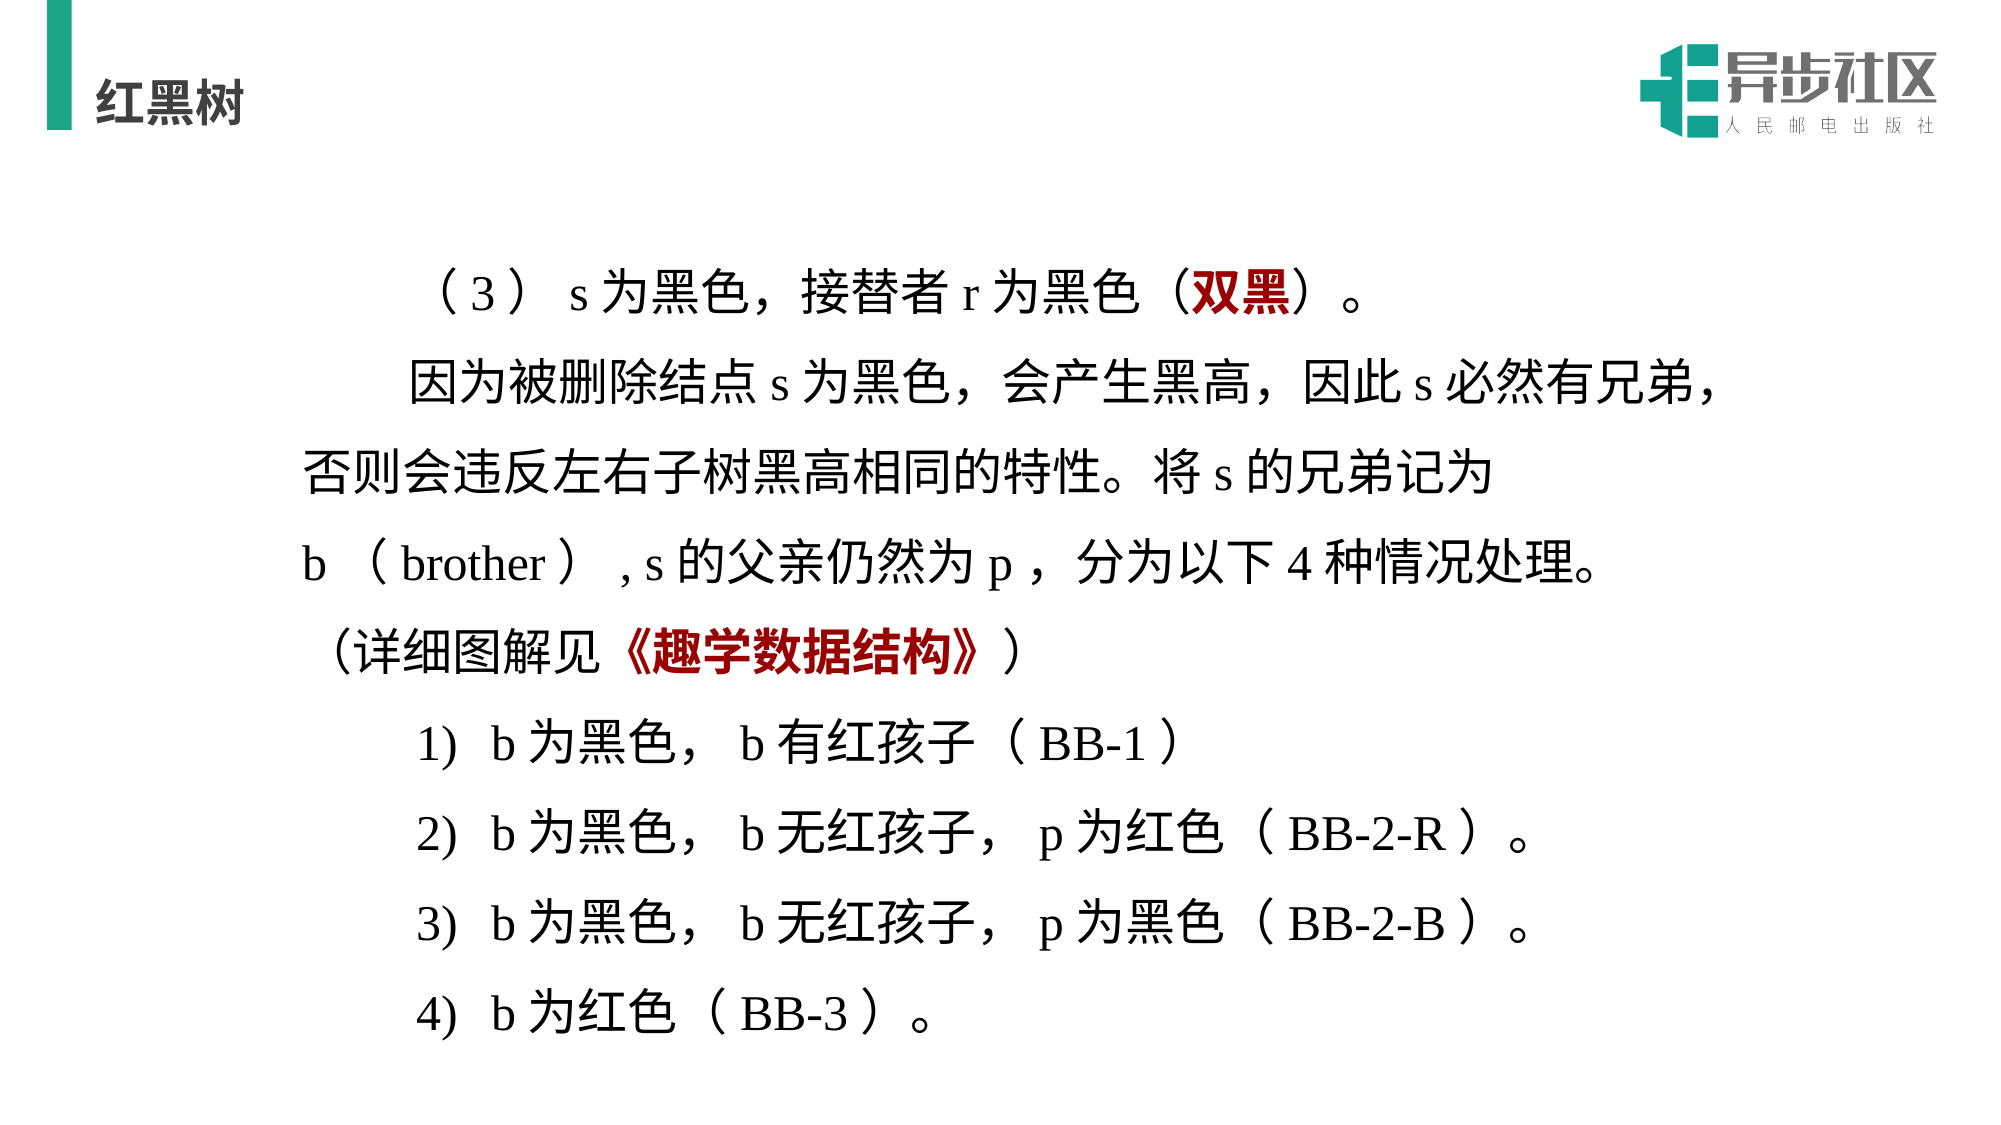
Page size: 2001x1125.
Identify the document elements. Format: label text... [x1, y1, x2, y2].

text_box 红黑树 [80, 64, 492, 139]
picture [1639, 36, 1948, 151]
text_box （3）s为黑色，接替者r为黑色（双黑）。 因为被删除结点s为黑色，会产生黑高，因此s必然有兄弟，否则会违反左右子树黑高相同的特性。将s的兄弟记为b（brother）, s的父亲仍然为p，分为以下4种情况处理。（详细图解见《趣学数据结构》） b为黑色，b有红孩子（BB-1） b为黑色，b无红孩子，p为红色（BB-2-R）。 b为黑色，b无红孩子，p为黑色（BB-2-B）。 b为红色（BB-3）。 [287, 222, 1727, 1048]
text_box [46, 0, 73, 131]
